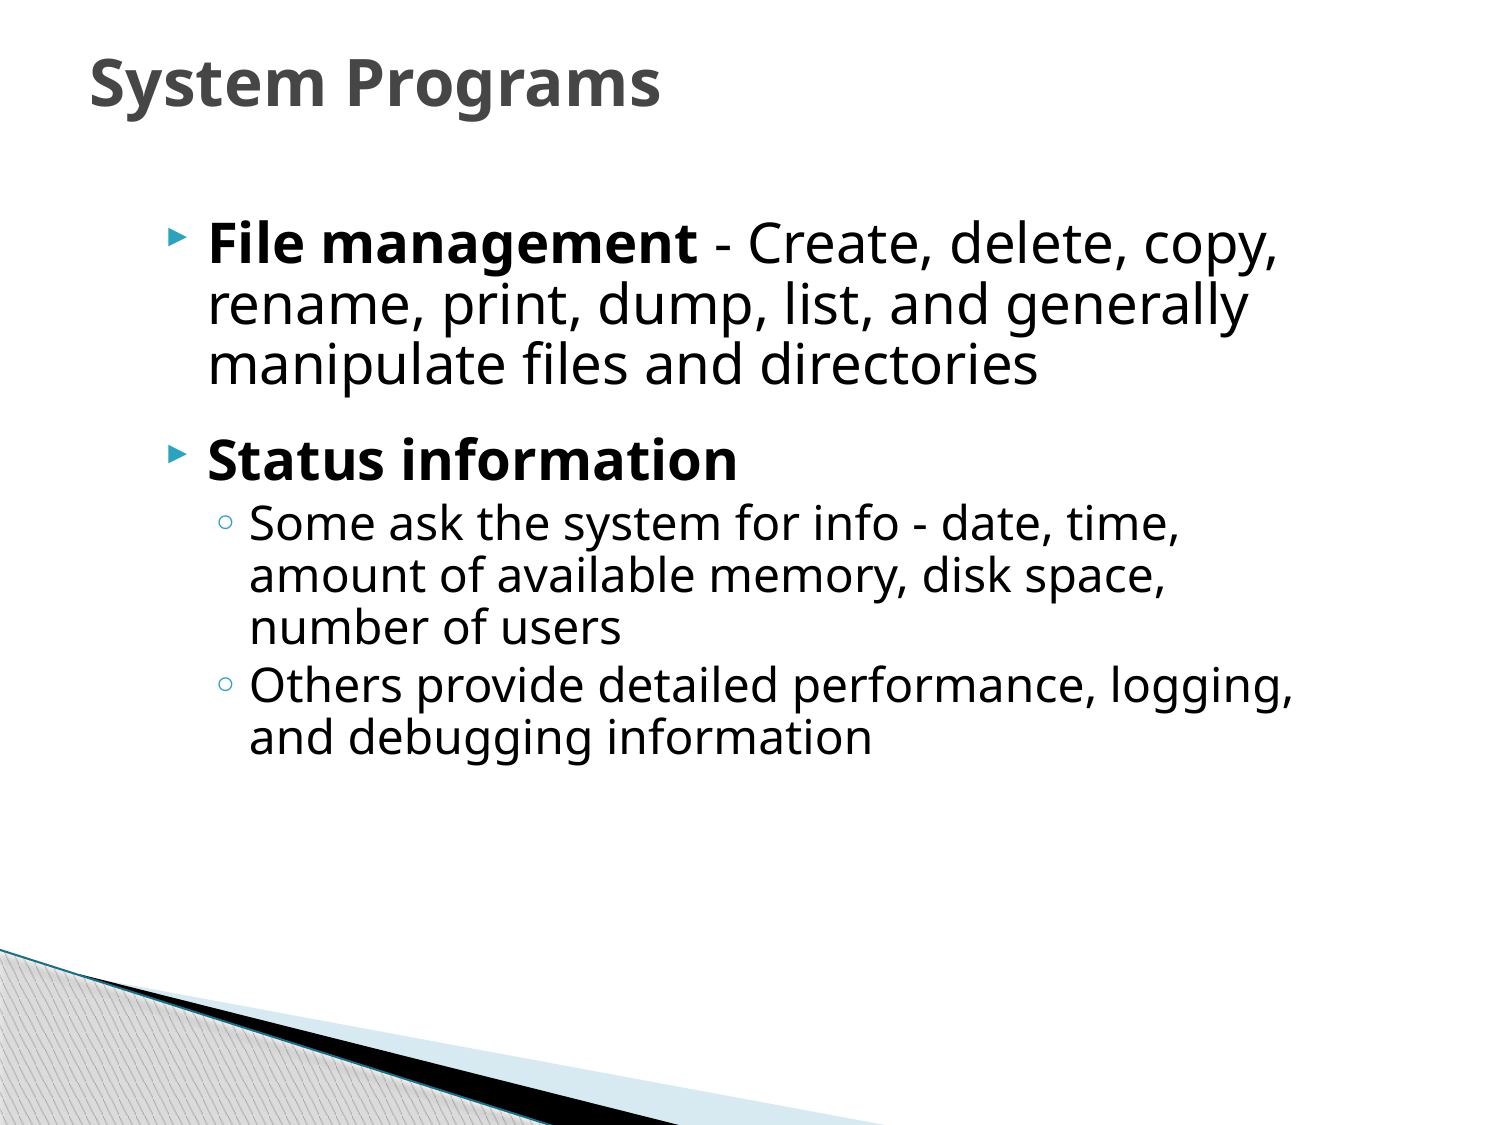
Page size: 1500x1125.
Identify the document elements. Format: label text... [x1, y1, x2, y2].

list File management - Create, delete, copy, rename, print, dump, list, and generally manipulate files and directories Status information Some ask the system for info - date, time, amount of available memory, disk space, number of users Others provide detailed performance, logging, and debugging information [132, 179, 1340, 1004]
title System Programs [75, 32, 1425, 128]
